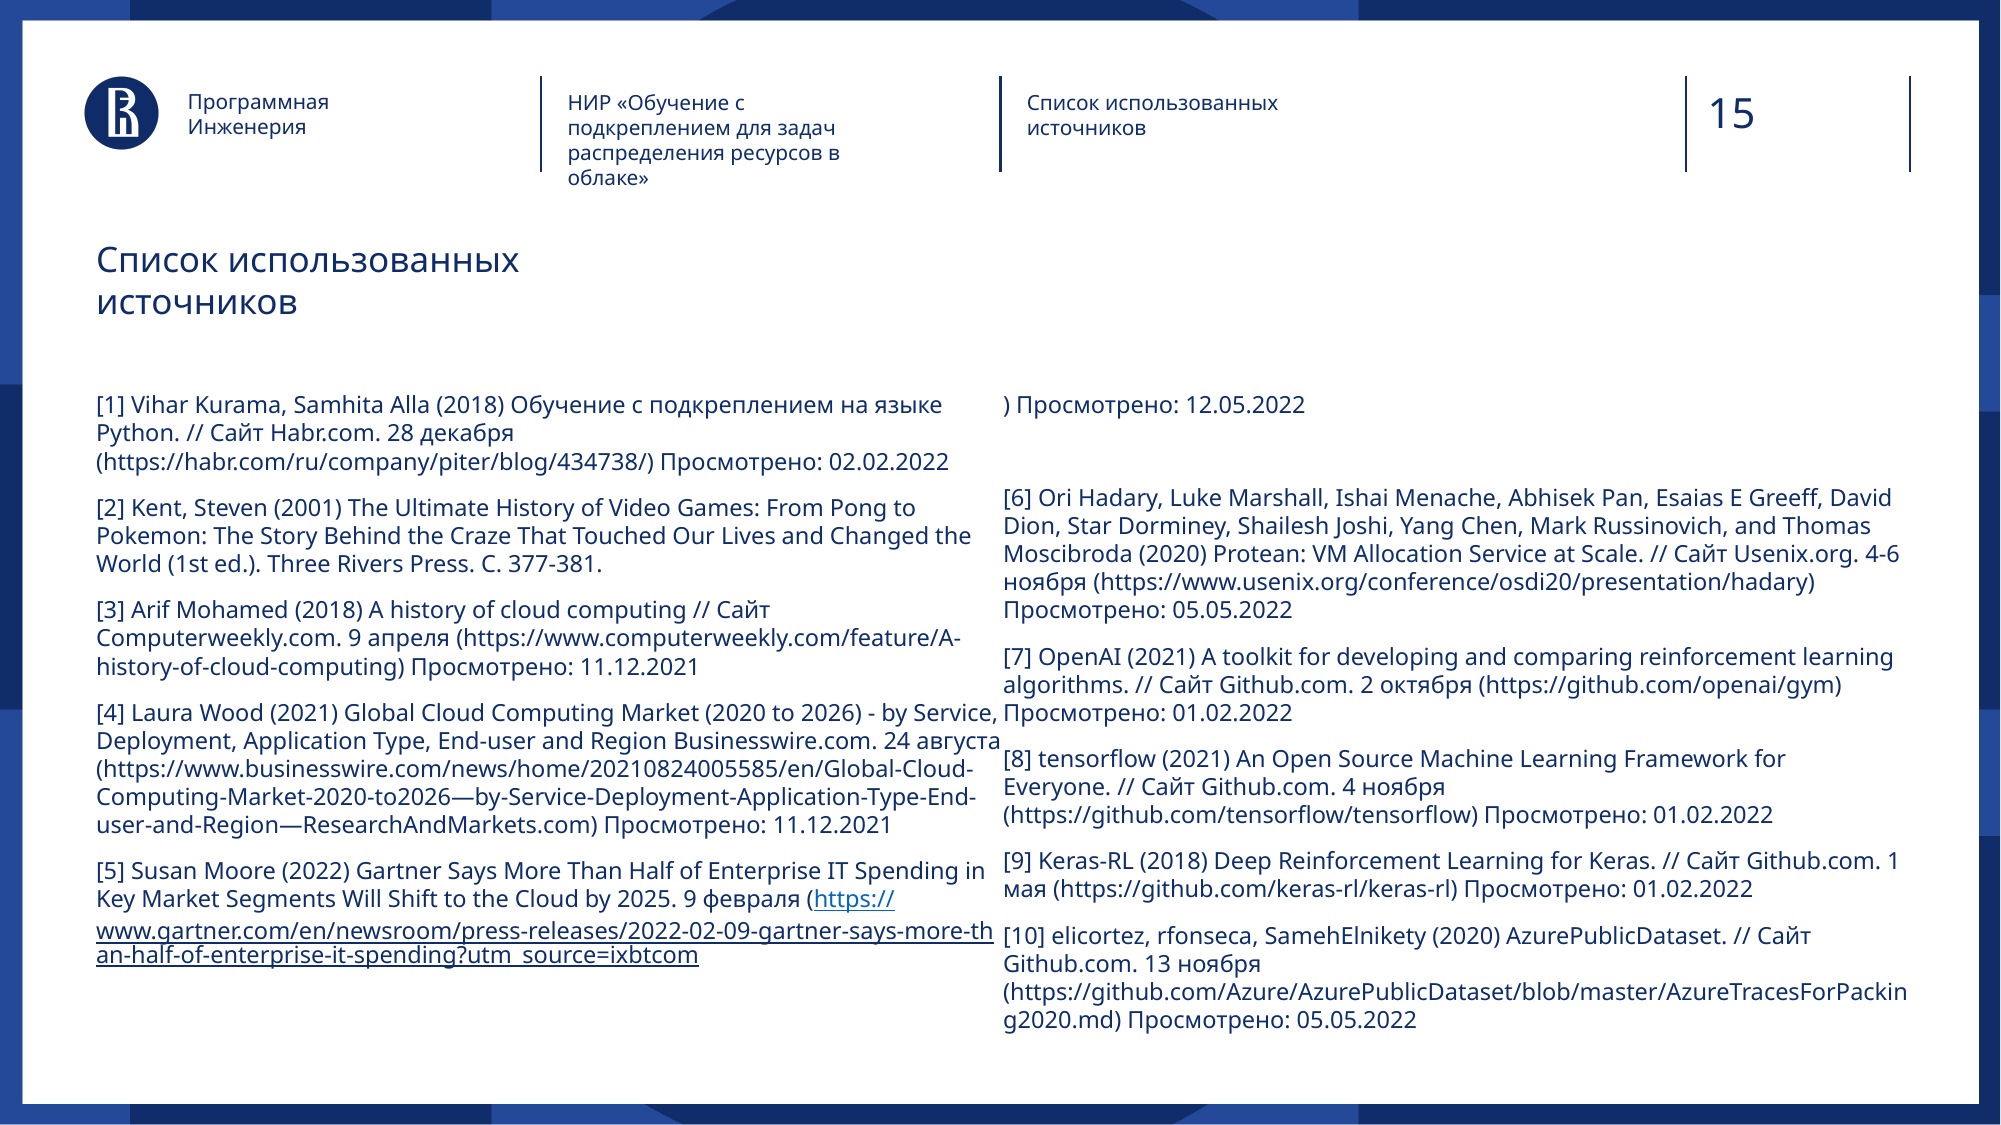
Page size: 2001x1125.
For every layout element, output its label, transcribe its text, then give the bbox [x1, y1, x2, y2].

list НИР «Обучение с подкреплением для задач распределения ресурсов в облаке» [567, 90, 907, 157]
title Список использованных источников [96, 237, 806, 365]
list [1] Vihar Kurama, Samhita Alla (2018) Обучение с подкреплением на языке Python. // Сайт Habr.com. 28 декабря (https://habr.com/ru/company/piter/blog/434738/) Просмотрено: 02.02.2022 [2] Kent, Steven (2001) The Ultimate History of Video Games: From Pong to Pokemon: The Story Behind the Craze That Touched Our Lives and Changed the World (1st ed.). Three Rivers Press. С. 377-381. [3] Arif Mohamed (2018) A history of cloud computing // Сайт Сomputerweekly.com. 9 апреля (https://www.computerweekly.com/feature/A-history-of-cloud-computing) Просмотрено: 11.12.2021 [4] Laura Wood (2021) Global Cloud Computing Market (2020 to 2026) - by Service, Deployment, Application Type, End-user and Region Businesswire.com. 24 августа (https://www.businesswire.com/news/home/20210824005585/en/Global-Cloud-Computing-Market-2020-to2026—by-Service-Deployment-Application-Type-End-user-and-Region—ResearchAndMarkets.com) Просмотрено: 11.12.2021 [5] Susan Moore (2022) Gartner Says More Than Half of Enterprise IT Spending in Key Market Segments Will Shift to the Cloud by 2025. 9 февраля (https://www.gartner.com/en/newsroom/press-releases/2022-02-09-gartner-says-more-than-half-of-enterprise-it-spending?utm_source=ixbtcom) Просмотрено: 12.05.2022 [6] Ori Hadary, Luke Marshall, Ishai Menache, Abhisek Pan, Esaias E Greeff, David Dion, Star Dorminey, Shailesh Joshi, Yang Chen, Mark Russinovich, and Thomas Moscibroda (2020) Protean: VM Allocation Service at Scale. // Сайт Usenix.org. 4-6 ноября (https://www.usenix.org/conference/osdi20/presentation/hadary) Просмотрено: 05.05.2022 [7] OpenAI (2021) A toolkit for developing and comparing reinforcement learning algorithms. // Сайт Github.com. 2 октября (https://github.com/openai/gym) Просмотрено: 01.02.2022 [8] tensorflow (2021) An Open Source Machine Learning Framework for Everyone. // Сайт Github.com. 4 ноября (https://github.com/tensorflow/tensorflow) Просмотрено: 01.02.2022 [9] Keras-RL (2018) Deep Reinforcement Learning for Keras. // Сайт Github.com. 1 мая (https://github.com/keras-rl/keras-rl) Просмотрено: 01.02.2022 [10] elicortez, rfonseca, SamehElnikety (2020) AzurePublicDataset. // Сайт Github.com. 13 ноября (https://github.com/Azure/AzurePublicDataset/blob/master/AzureTracesForPacking2020.md) Просмотрено: 05.05.2022 [96, 390, 1911, 1019]
list Список использованных источников [1026, 90, 1367, 157]
picture [0, 0, 2001, 1125]
list Программная Инженерия [187, 88, 500, 157]
